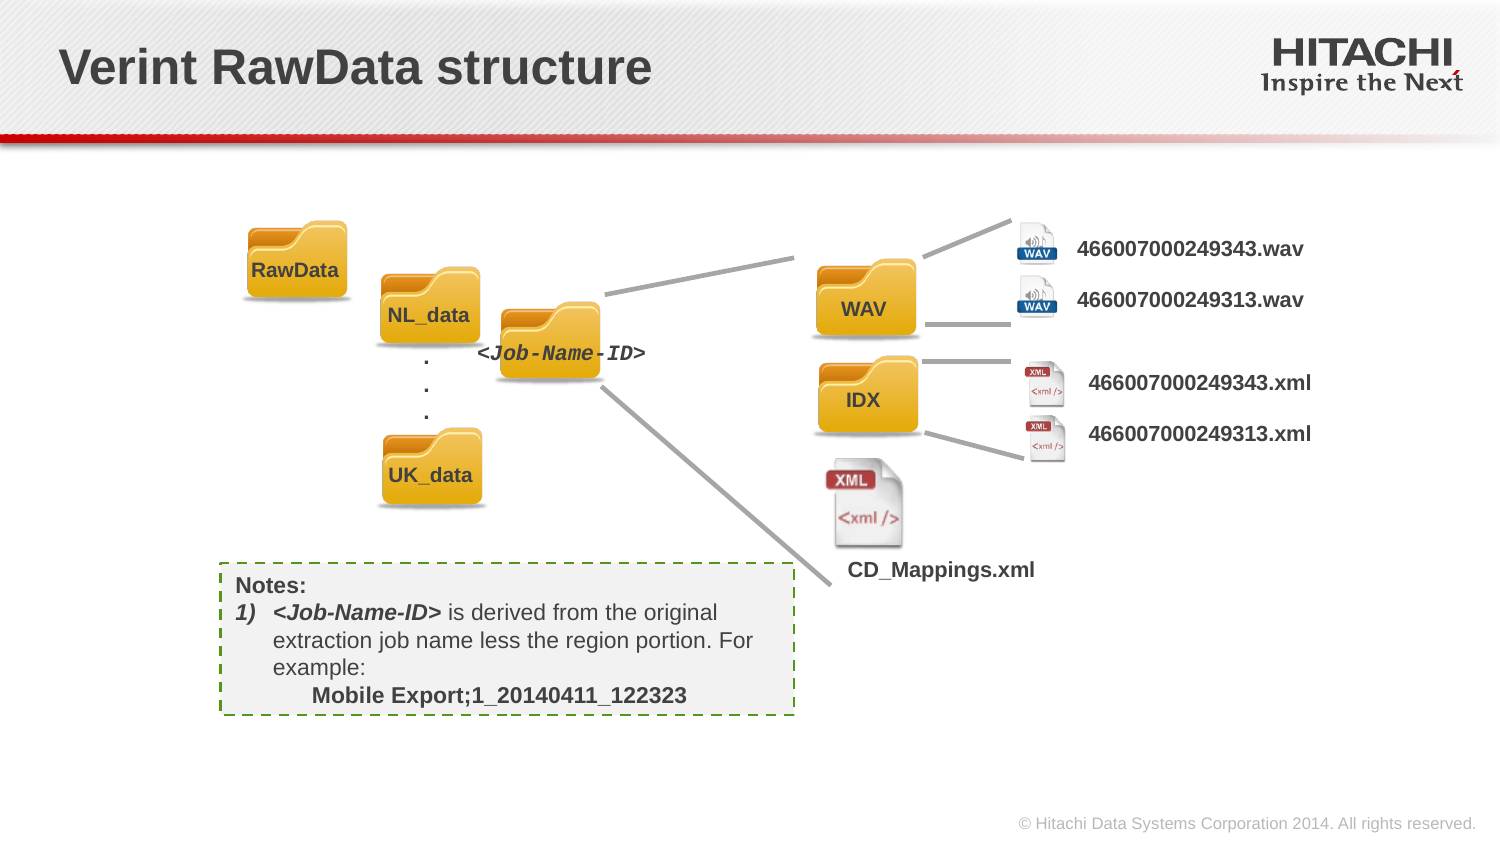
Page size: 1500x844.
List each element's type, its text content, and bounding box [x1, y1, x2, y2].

picture [1021, 414, 1069, 463]
text_box 466007000249343.xml 466007000249313.xml [1073, 361, 1327, 454]
title Verint RawData structure [43, 8, 1200, 129]
text_box . . . [408, 369, 445, 405]
picture [1014, 220, 1060, 266]
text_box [460, 280, 663, 395]
text_box CD_Mappings.xml [835, 548, 1051, 590]
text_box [372, 246, 487, 360]
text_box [235, 200, 355, 315]
picture [1014, 273, 1060, 320]
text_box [600, 386, 832, 586]
text_box Notes: <Job-Name-ID> is derived from the original extraction job name less the region portion. For example: Mobile Export;1_20140411_122323 [220, 562, 795, 715]
picture [1020, 359, 1068, 408]
text_box 466007000249343.wav 466007000249313.wav [1063, 227, 1319, 320]
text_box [372, 407, 489, 521]
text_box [811, 335, 925, 450]
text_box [922, 220, 1012, 258]
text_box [924, 432, 1025, 459]
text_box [604, 257, 795, 295]
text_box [809, 237, 924, 336]
picture [832, 457, 912, 552]
